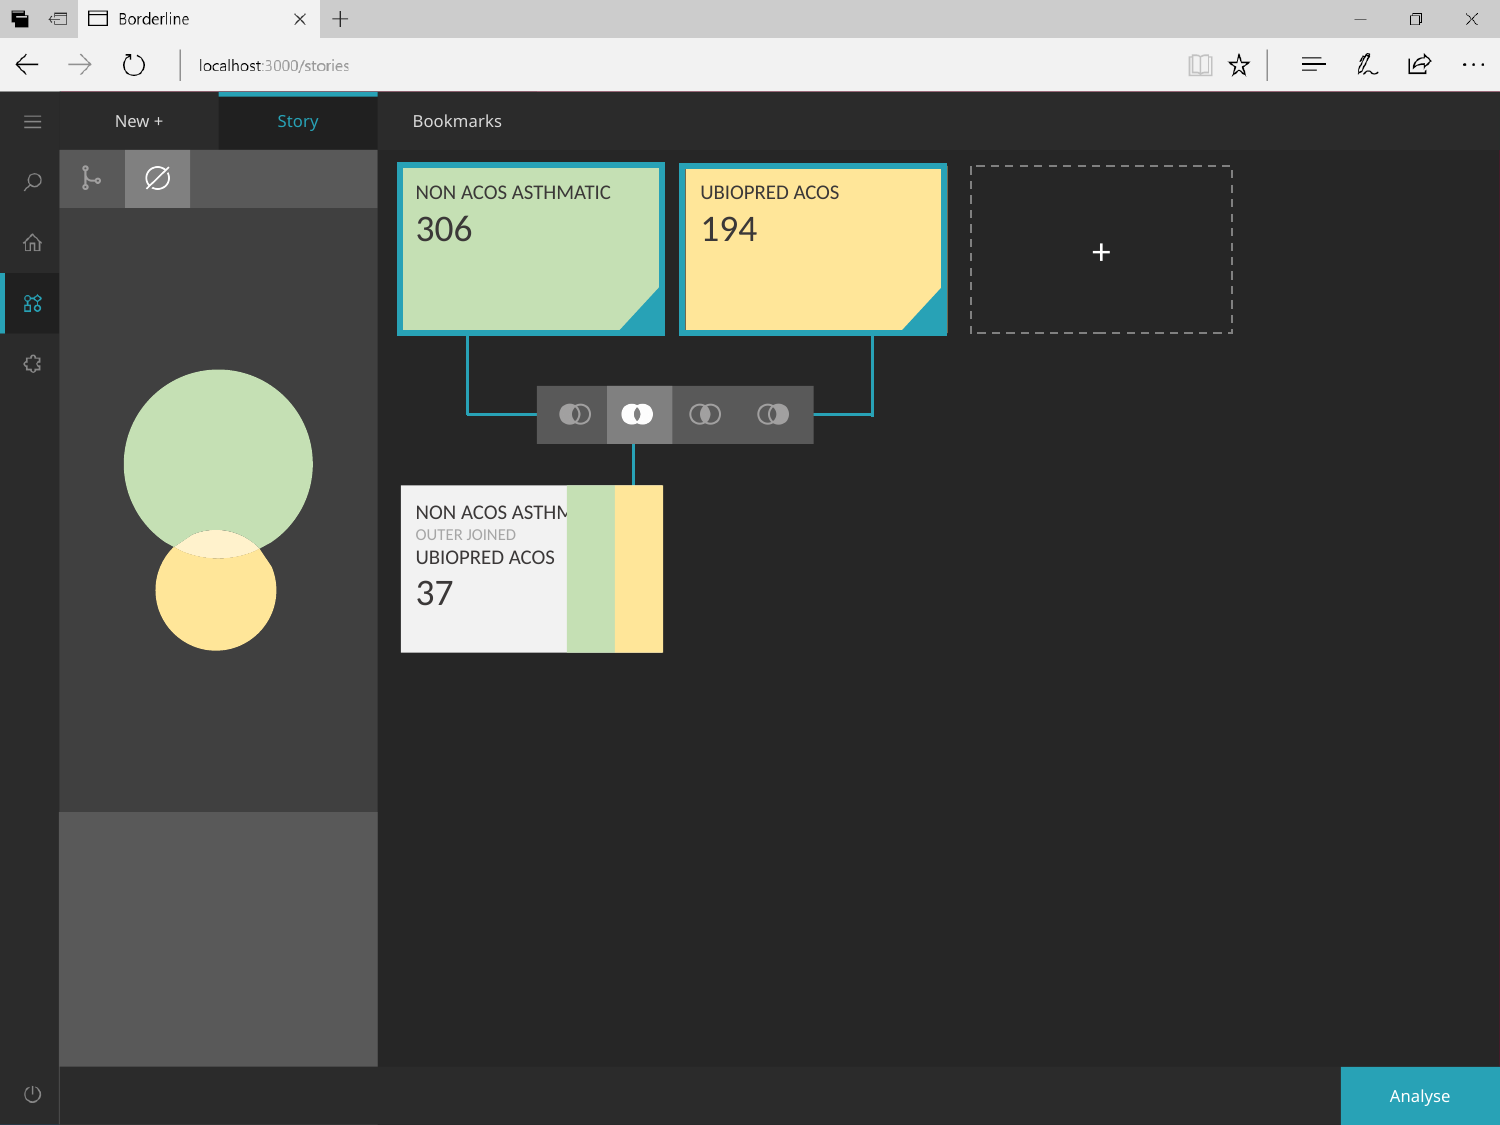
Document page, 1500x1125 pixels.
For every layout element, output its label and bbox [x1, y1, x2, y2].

text_box [123, 369, 313, 651]
text_box [682, 165, 945, 334]
text_box [400, 165, 663, 333]
picture [0, 0, 1500, 1125]
